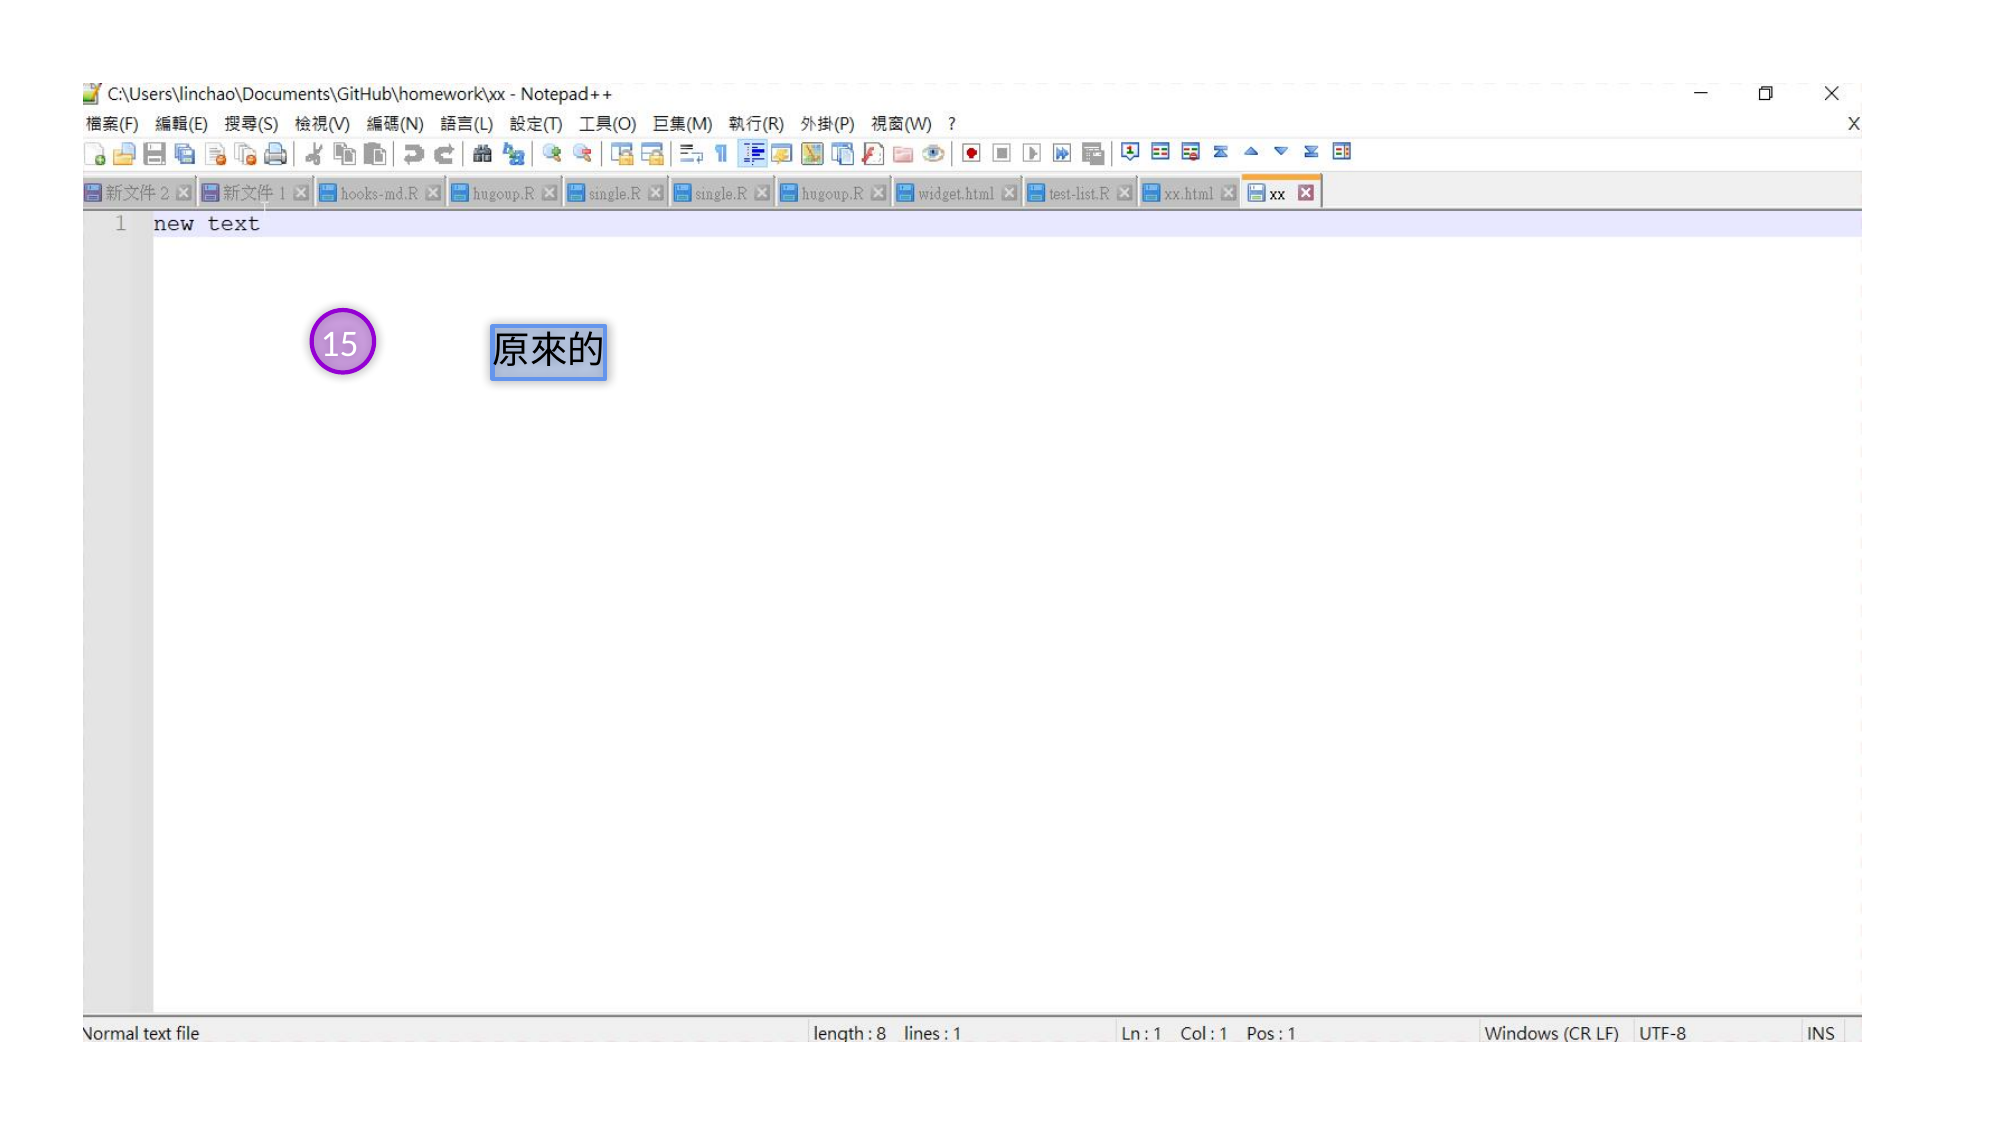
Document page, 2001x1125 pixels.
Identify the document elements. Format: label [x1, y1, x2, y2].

picture [83, 83, 1862, 1042]
